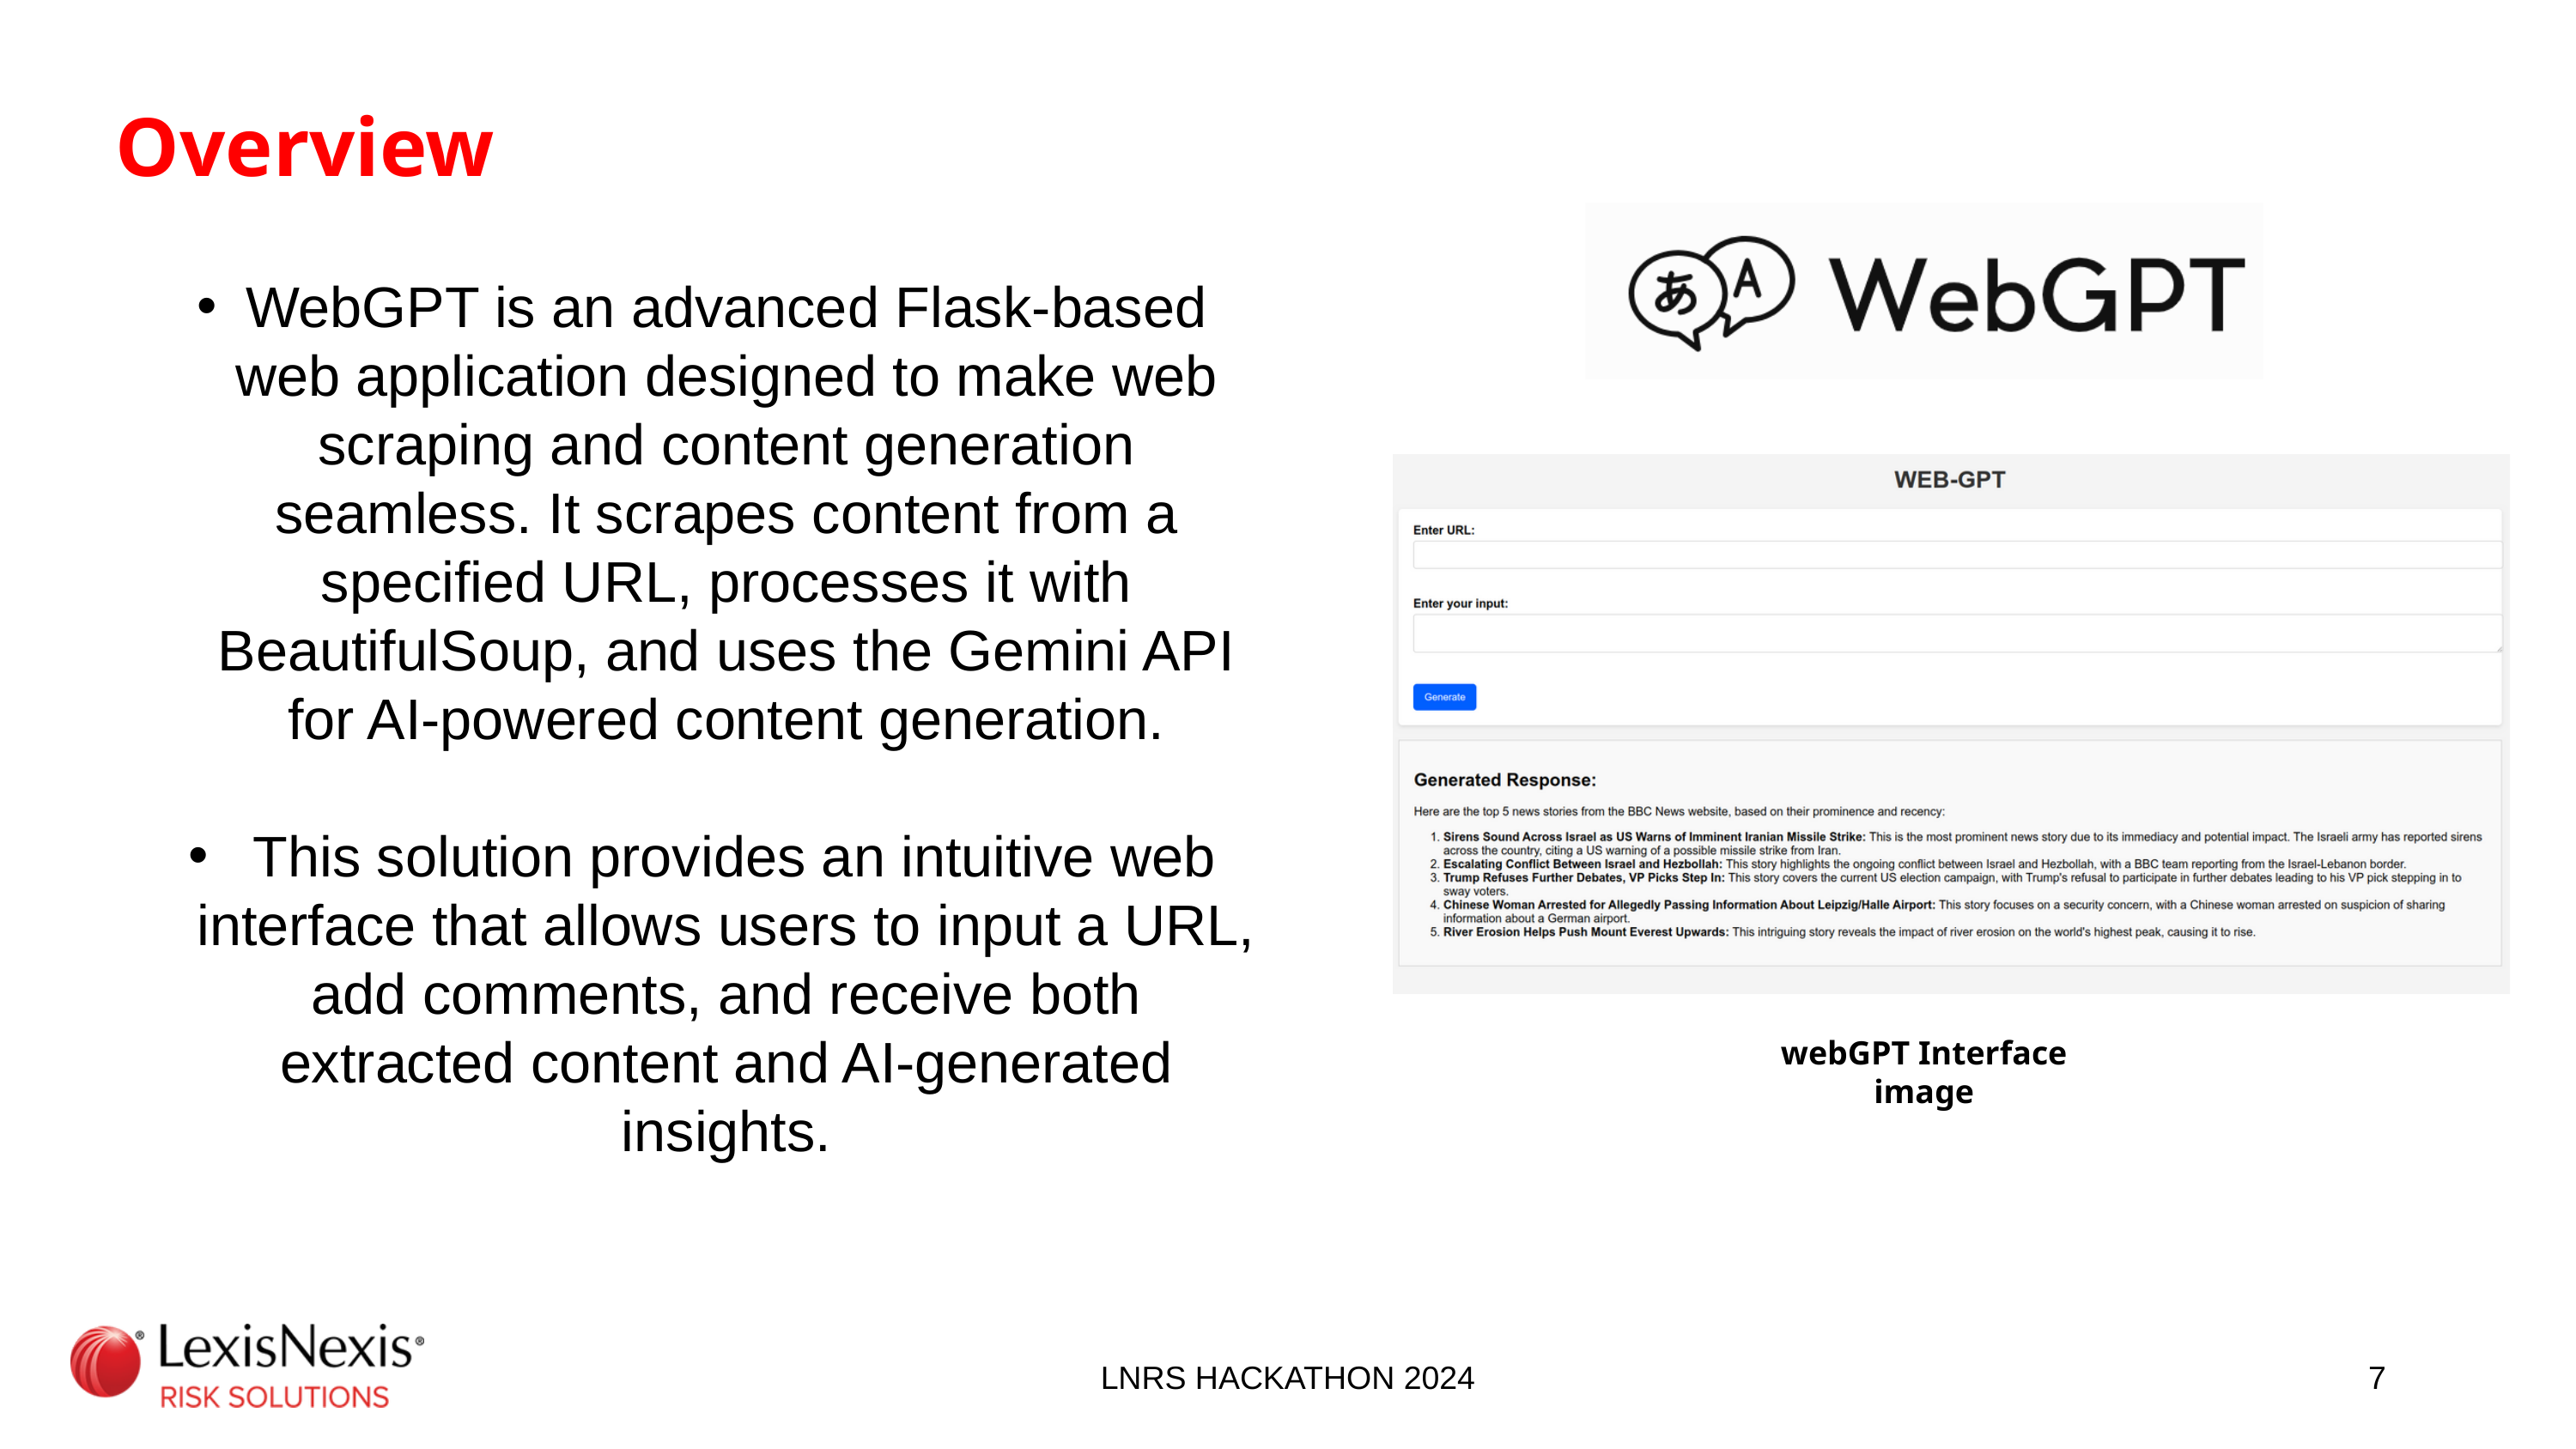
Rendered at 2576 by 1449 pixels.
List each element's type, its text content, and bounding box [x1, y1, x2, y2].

text_box Overview [96, 95, 514, 193]
text_box [1393, 454, 2511, 994]
text_box WebGPT is an advanced Flask-based web application designed to make web scraping and content generation seamless. It scrapes content from a specified URL, processes it with BeautifulSoup, and uses the Gemini API for AI-powered content generation. This solution provides an intuitive web interface that allows users to input a URL, add comments, and receive both extracted content and AI-generated insights. [96, 270, 1260, 1164]
text_box [1585, 203, 2263, 379]
text_box LNRS HACKATHON 2024 [866, 1356, 1710, 1396]
text_box 7 [1832, 1356, 2386, 1396]
text_box [70, 1324, 424, 1408]
text_box webGPT Interface image [1736, 1032, 2111, 1110]
